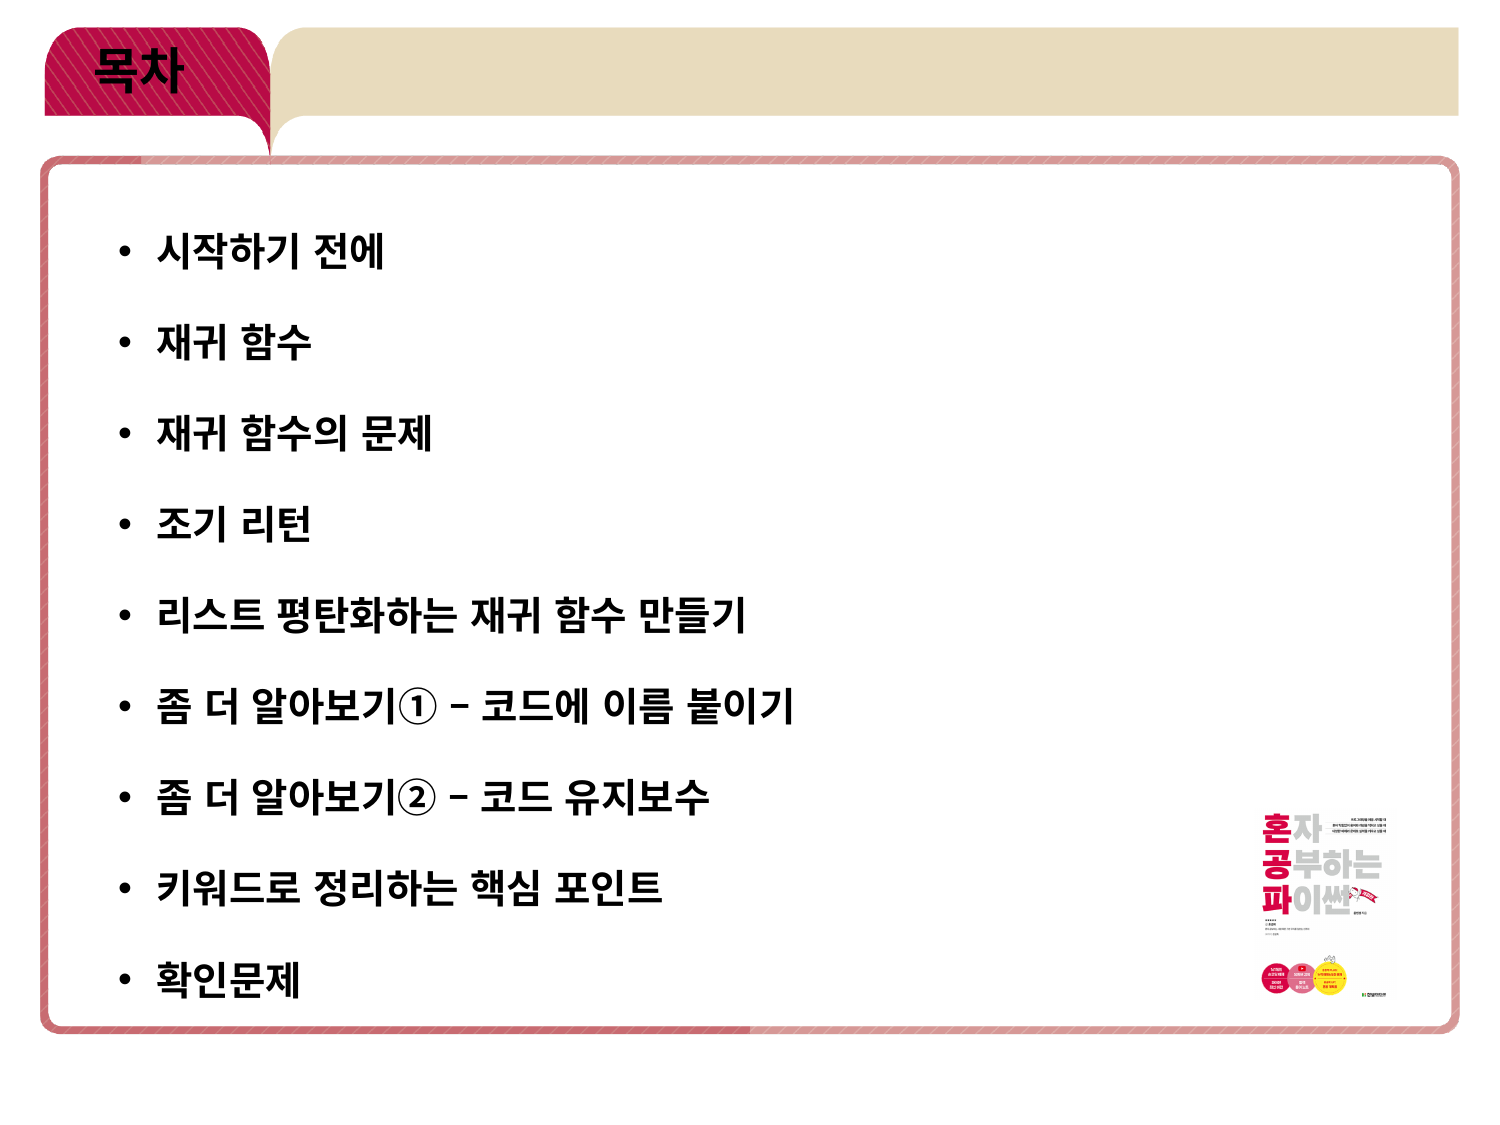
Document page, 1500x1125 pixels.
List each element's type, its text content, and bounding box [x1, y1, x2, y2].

list 시작하기 전에 재귀 함수 재귀 함수의 문제 조기 리턴 리스트 평탄화하는 재귀 함수 만들기 좀 더 알아보기① – 코드에 이름 붙이기 좀 더 알아보기② – 코드 유지보수 키워드로 정리하는 핵심 포인트 확인문제 [103, 195, 1397, 1014]
picture [0, 0, 1500, 1043]
title 목차 [78, 42, 1157, 105]
